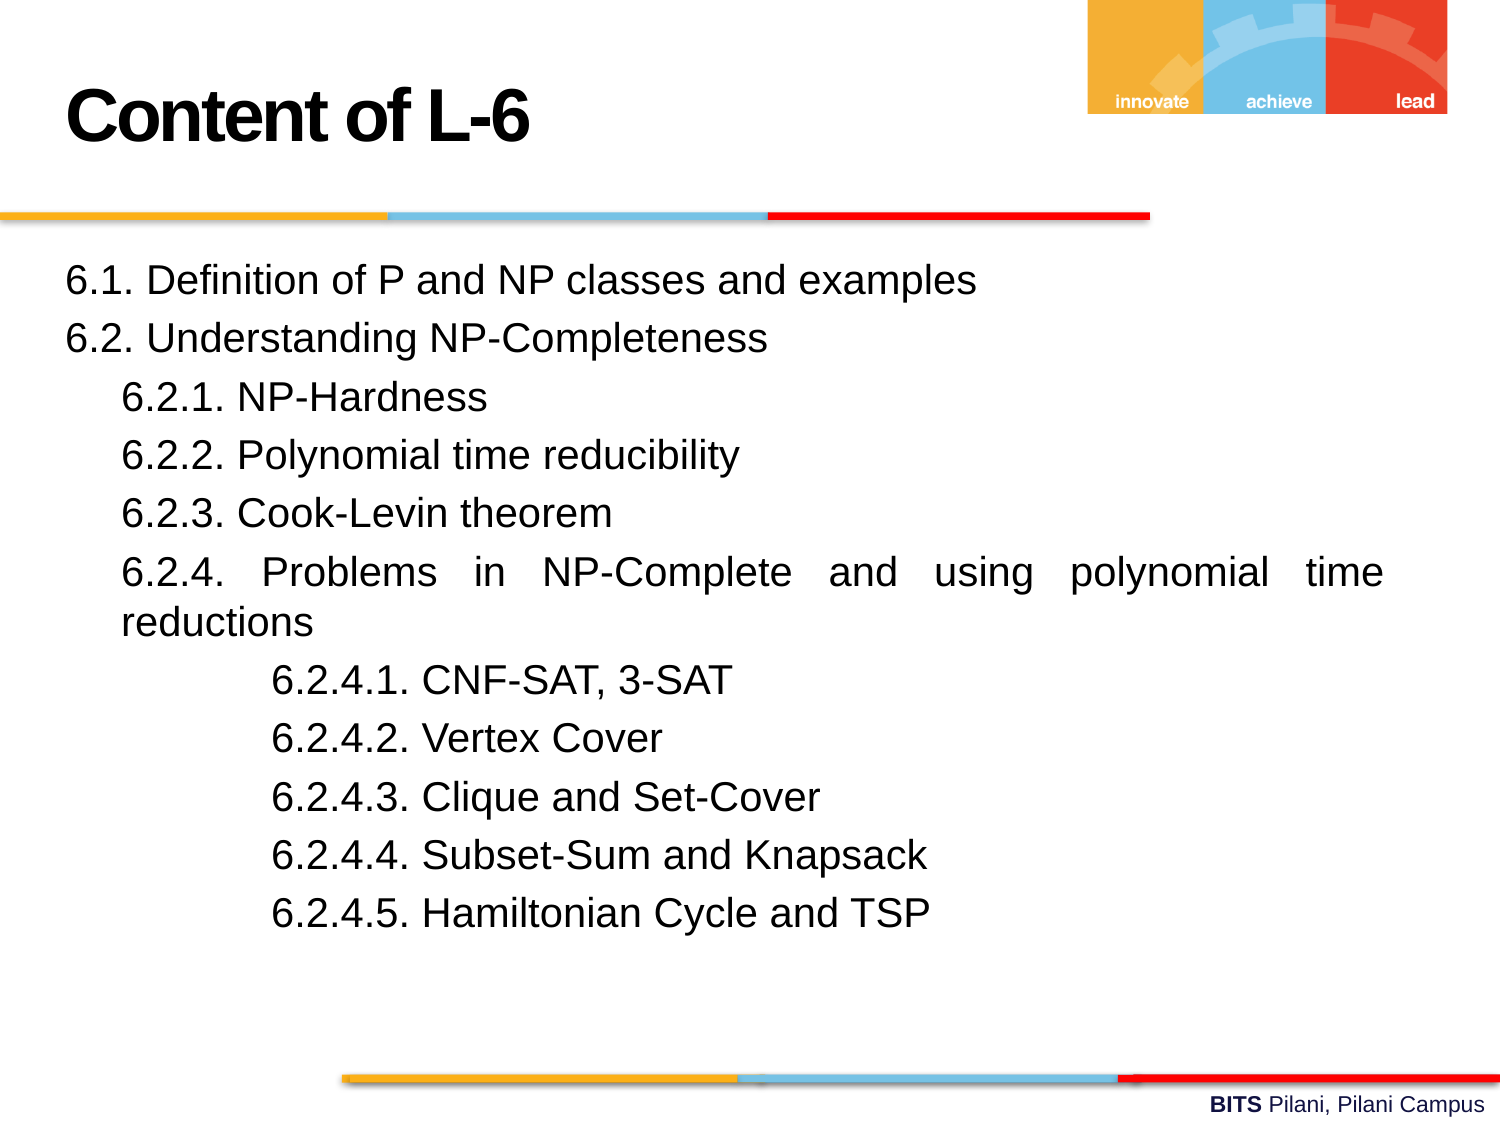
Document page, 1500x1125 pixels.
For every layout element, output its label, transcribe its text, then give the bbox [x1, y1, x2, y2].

list Content of L-6 [50, 24, 1088, 213]
list 6.1. Definition of P and NP classes and examples 6.2. Understanding NP-Completeness 6.2.1. NP-Hardness 6.2.2. Polynomial time reducibility 6.2.3. Cook-Levin theorem 6.2.4. Problems in NP-Complete and using polynomial time reductions 6.2.4.1. CNF-SAT, 3-SAT 6.2.4.2. Vertex Cover 6.2.4.3. Clique and Set-Cover 6.2.4.4. Subset-Sum and Knapsack 6.2.4.5. Hamiltonian Cycle and TSP [50, 245, 1400, 988]
picture [1087, 0, 1448, 114]
